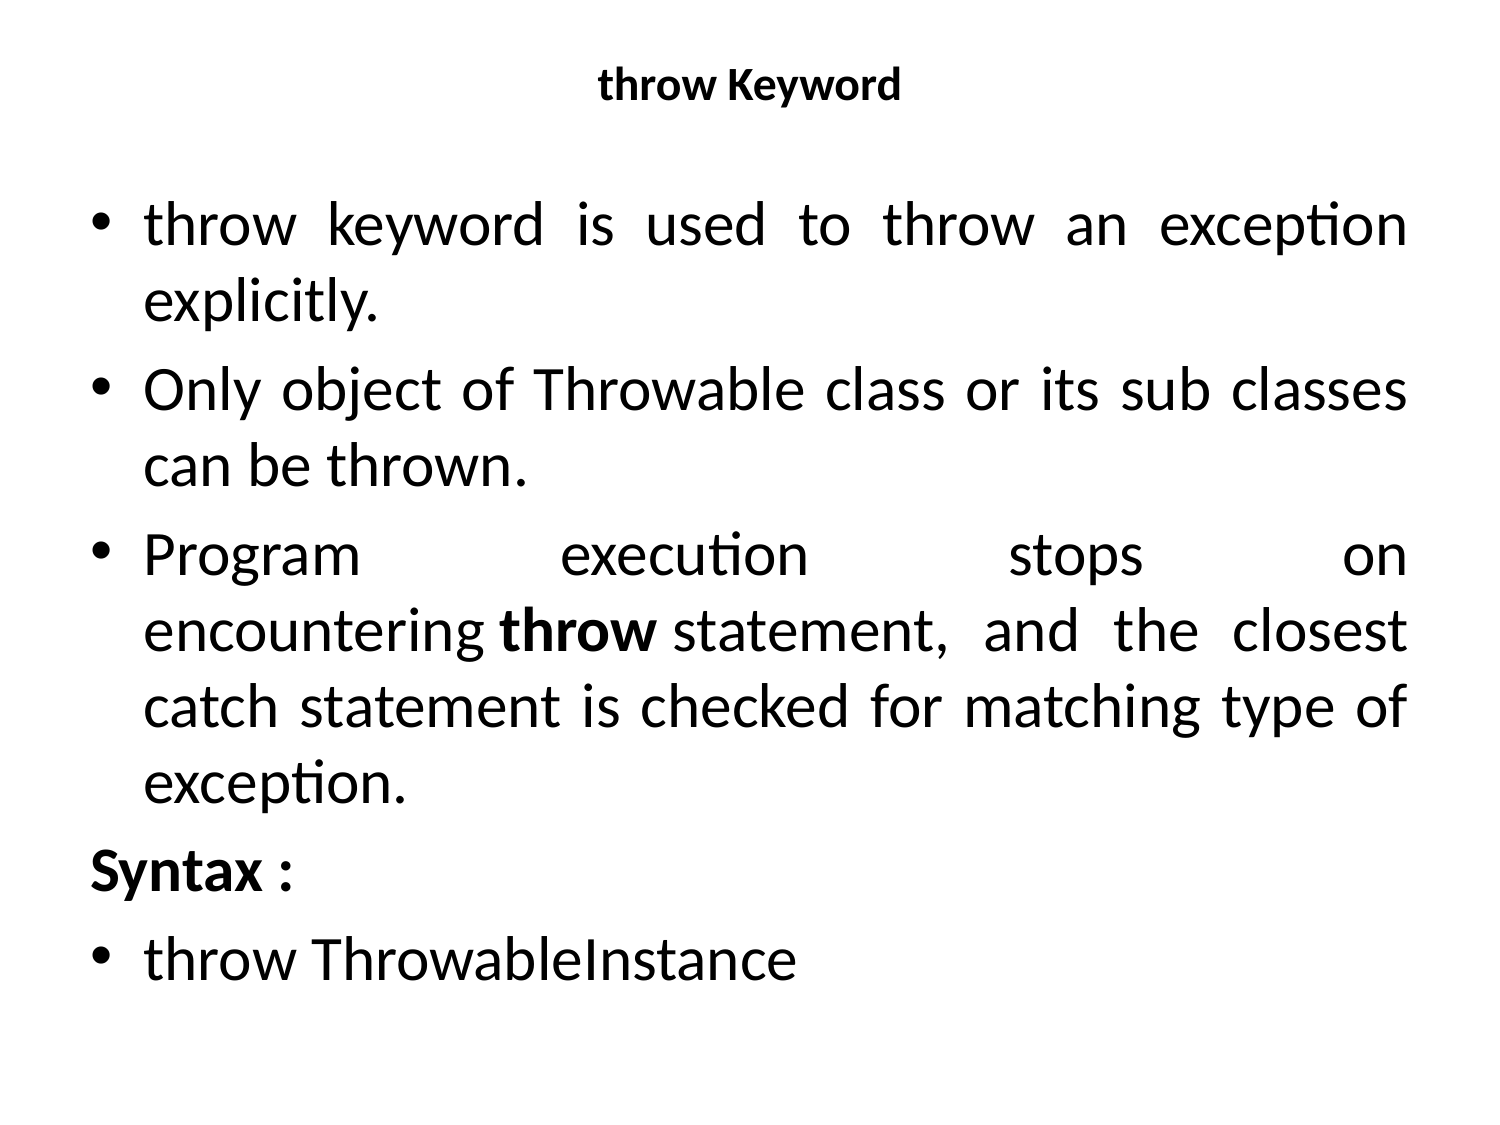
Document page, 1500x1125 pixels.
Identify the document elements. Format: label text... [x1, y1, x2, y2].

title throw Keyword [75, 45, 1425, 174]
list throw keyword is used to throw an exception explicitly. Only object of Throwable class or its sub classes can be thrown. Program execution stops on encountering throw statement, and the closest catch statement is checked for matching type of exception. Syntax : throw ThrowableInstance [75, 174, 1425, 1005]
